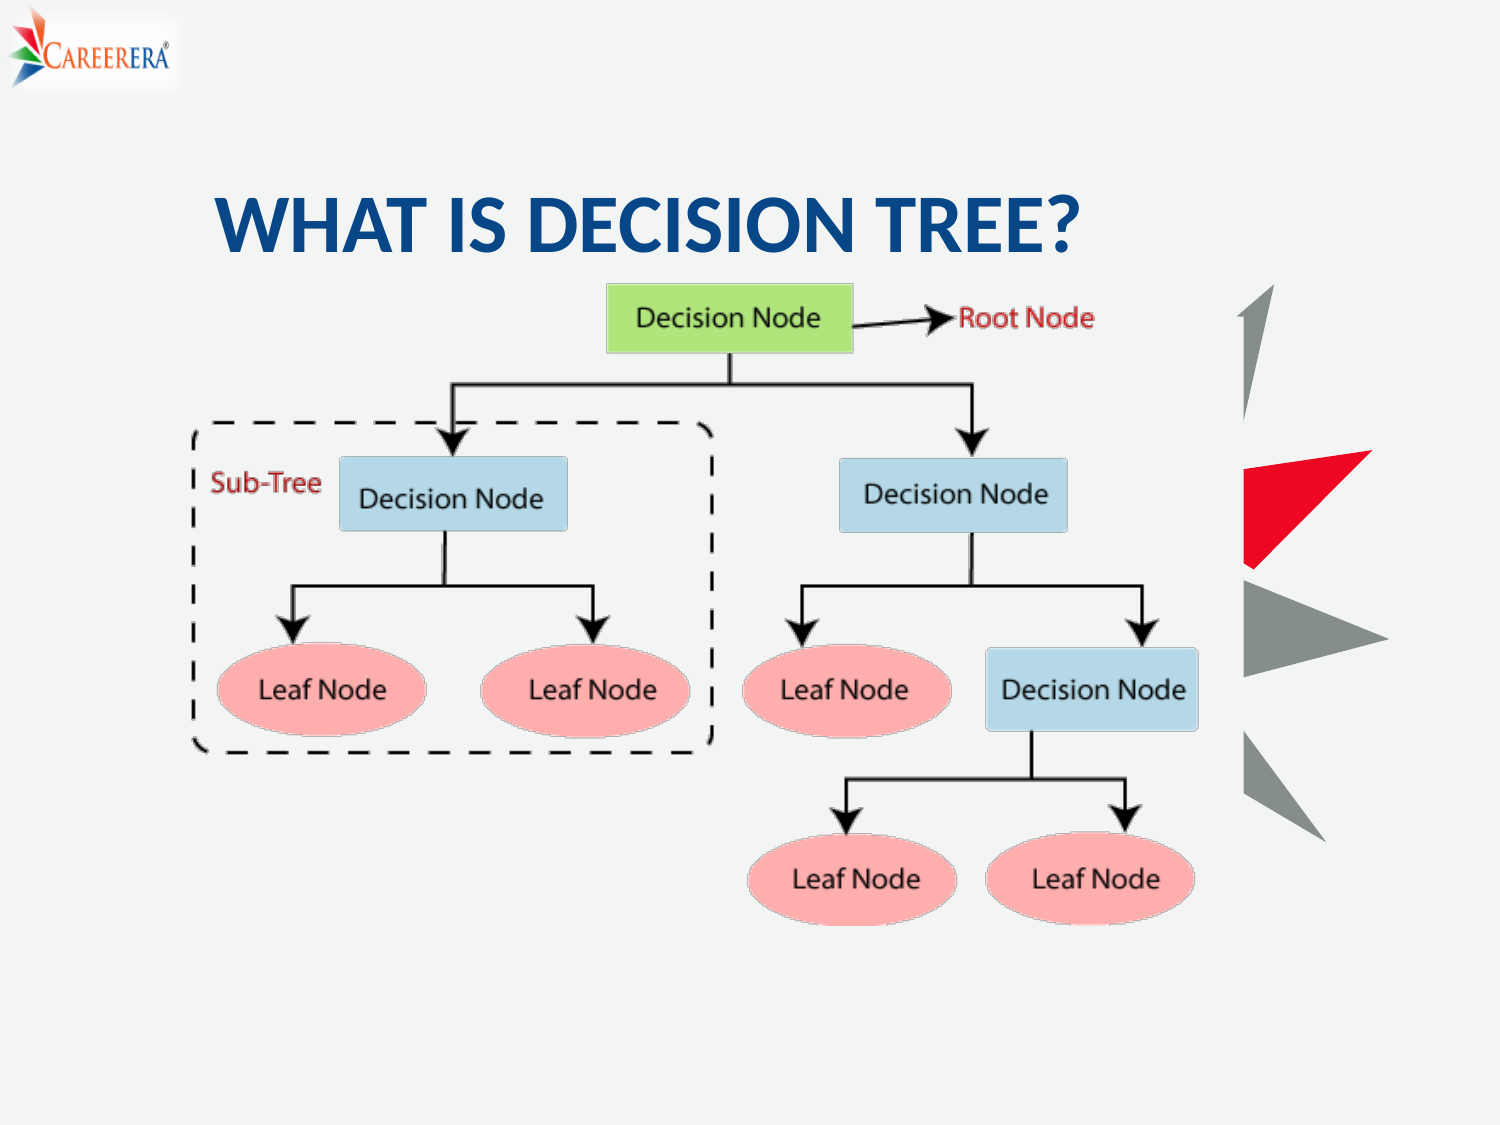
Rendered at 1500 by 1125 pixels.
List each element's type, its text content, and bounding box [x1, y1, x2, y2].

title WHAT IS DECISION TREE? [85, 135, 1213, 317]
picture [0, 0, 196, 108]
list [187, 279, 1207, 926]
